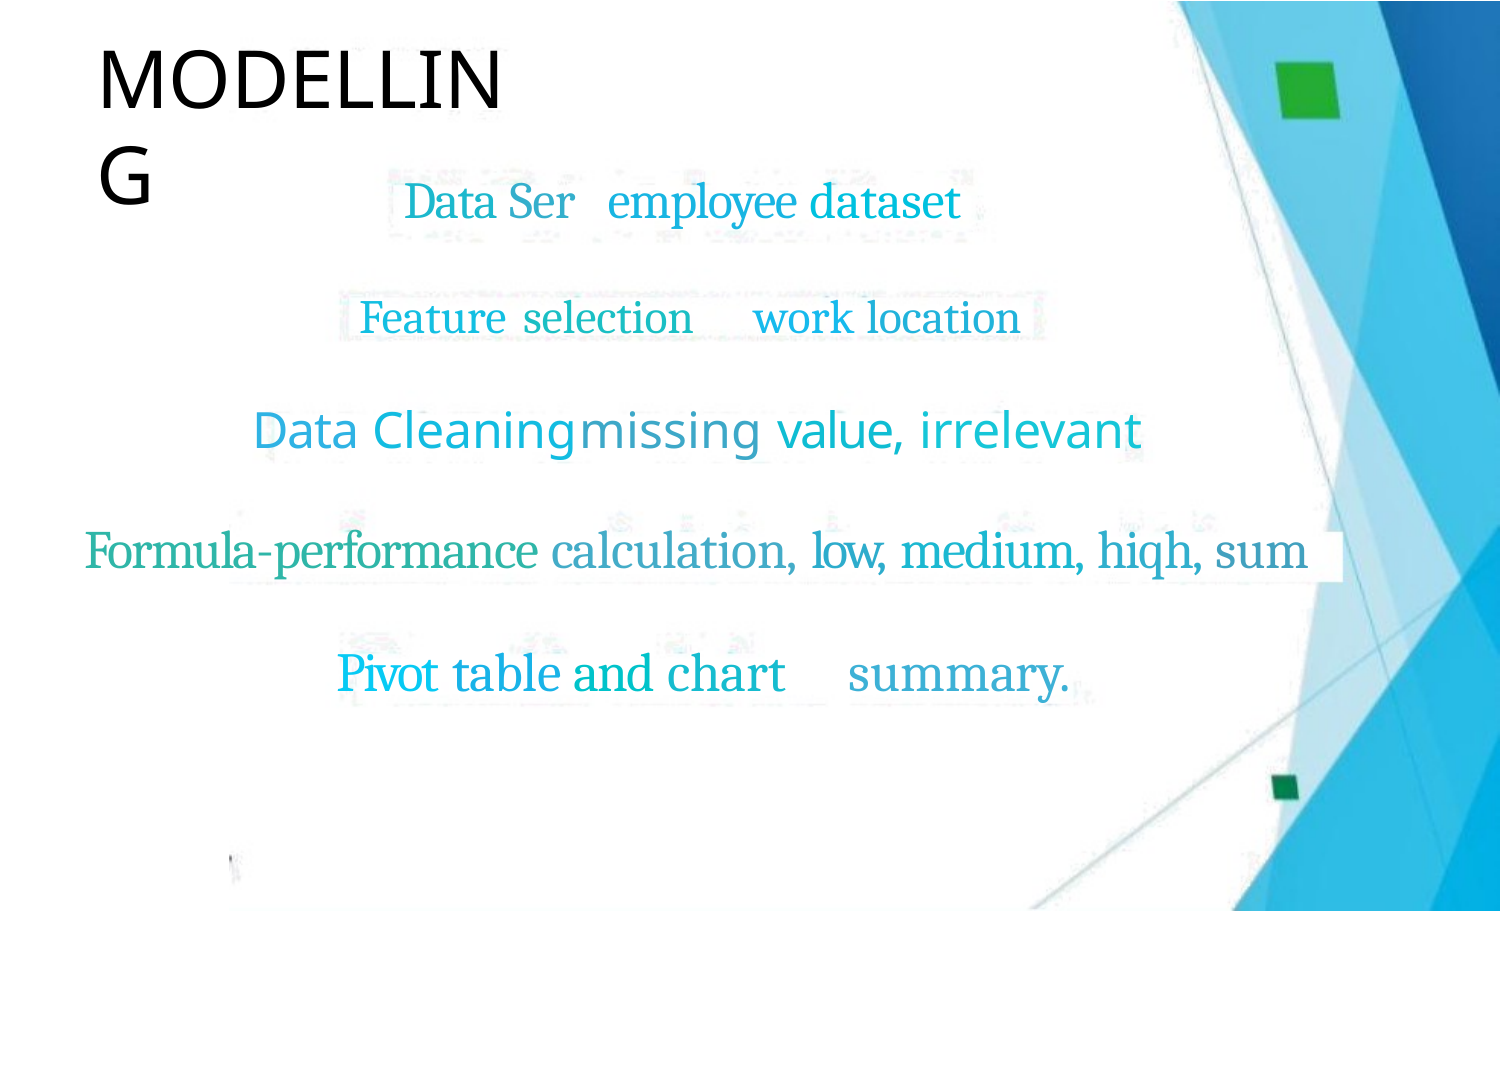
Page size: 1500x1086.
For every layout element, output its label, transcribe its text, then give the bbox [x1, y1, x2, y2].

list Data Ser employee dataset Feature selection work location Data Cleaning missing value, irrelevant Formula-performance calculation, low, medium, hiqh, sum Pivot table and chart summary. [70, 164, 224, 782]
title MODELLING [94, 25, 224, 164]
picture [229, 1, 1500, 911]
